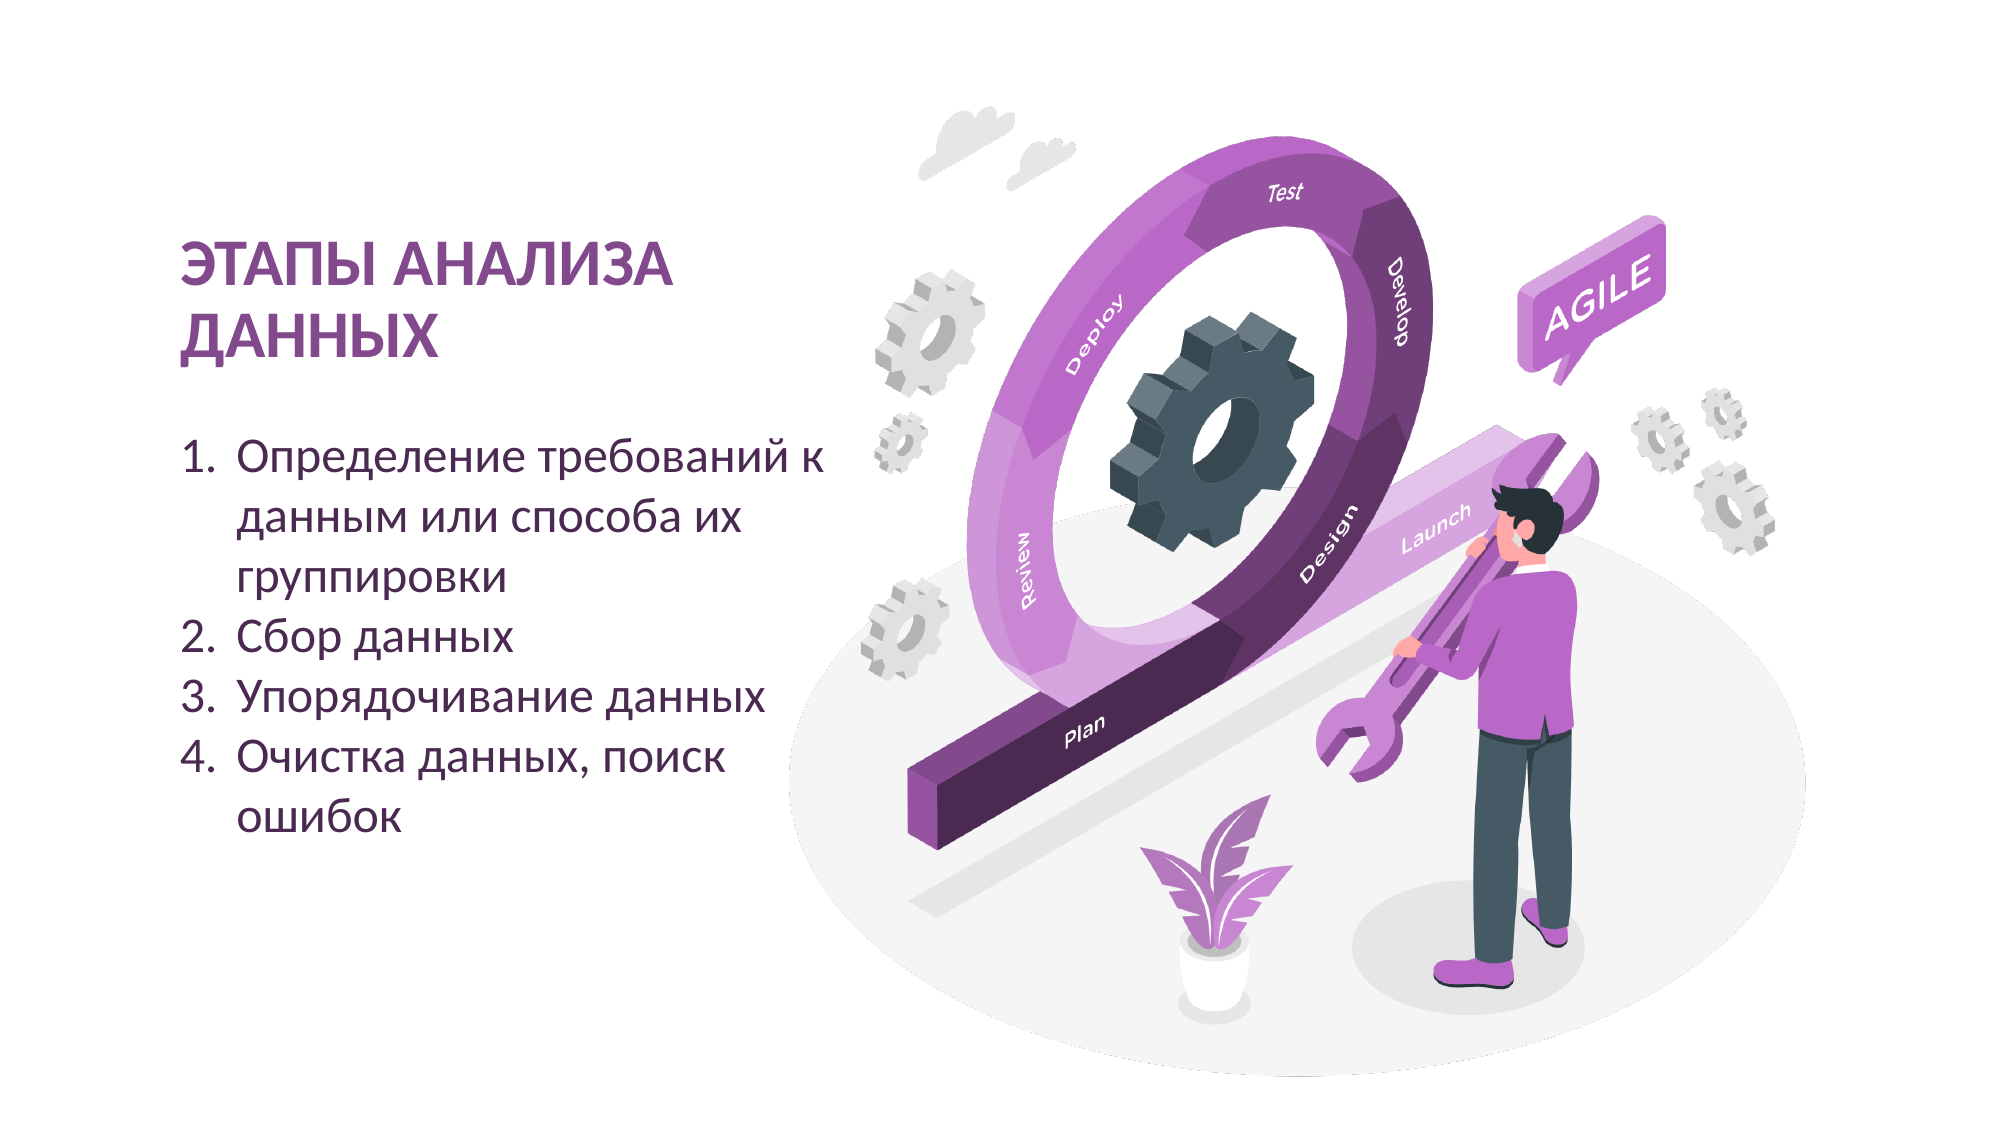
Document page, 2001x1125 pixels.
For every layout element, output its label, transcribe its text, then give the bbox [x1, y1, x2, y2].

text_box Определение требований к данным или способа их группировки Сбор данных Упорядочивание данных Очистка данных, поиск ошибок [165, 414, 734, 850]
picture [734, 0, 1860, 1125]
title ЭТАПЫ АНАЛИЗА ДАННЫХ [165, 225, 734, 374]
